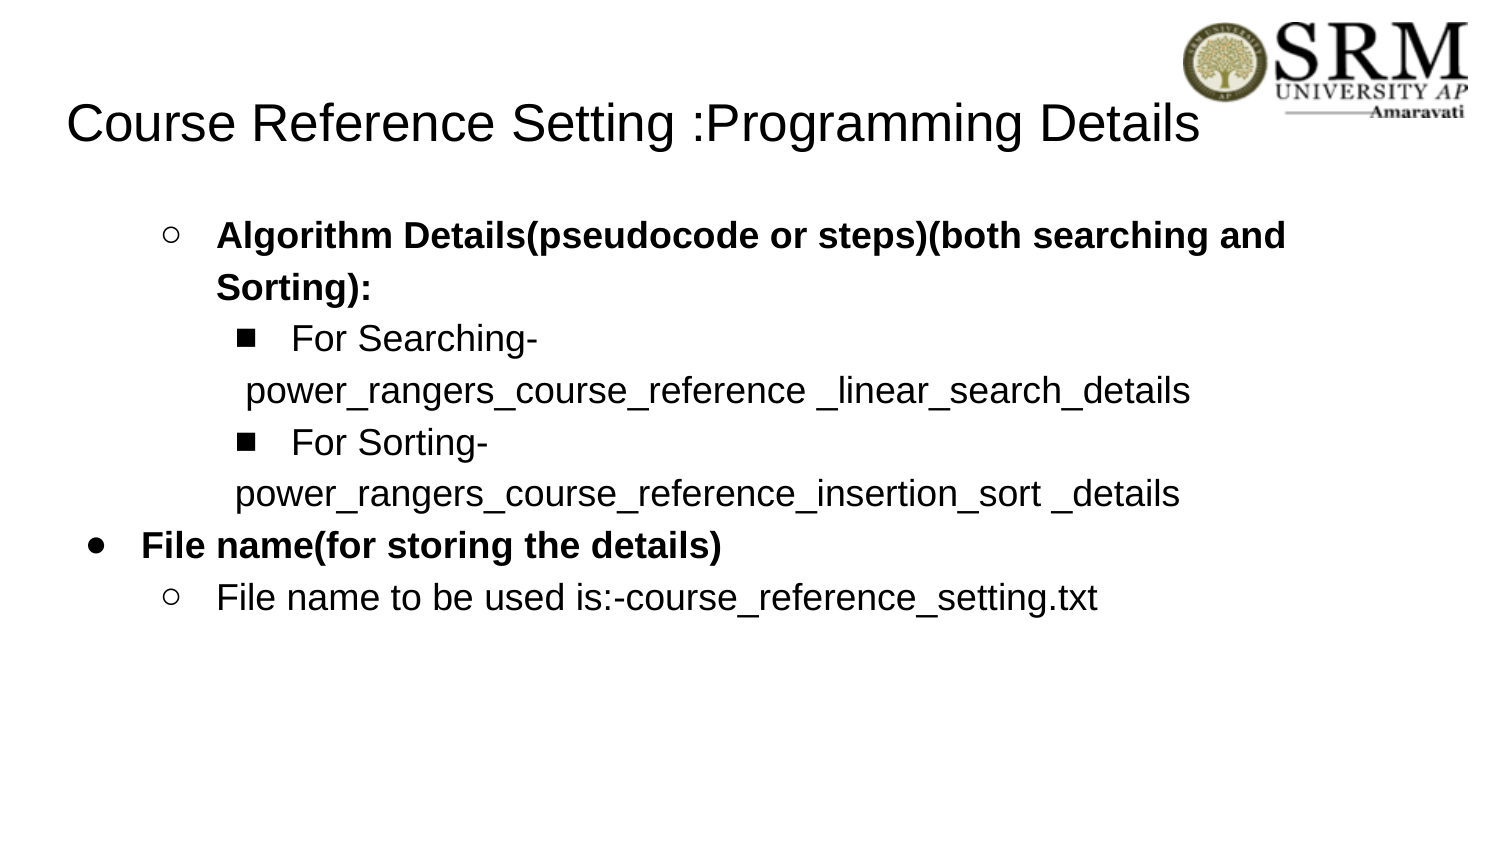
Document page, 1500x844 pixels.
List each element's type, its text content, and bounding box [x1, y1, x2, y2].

title Course Reference Setting :Programming Details [51, 72, 1449, 167]
list Algorithm Details(pseudocode or steps)(both searching and Sorting): For Searching- power_rangers_course_reference _linear_search_details For Sorting- power_rangers_course_reference_insertion_sort _details File name(for storing the details) File name to be used is:-course_reference_setting.txt [51, 189, 1449, 750]
picture [1183, 22, 1468, 118]
